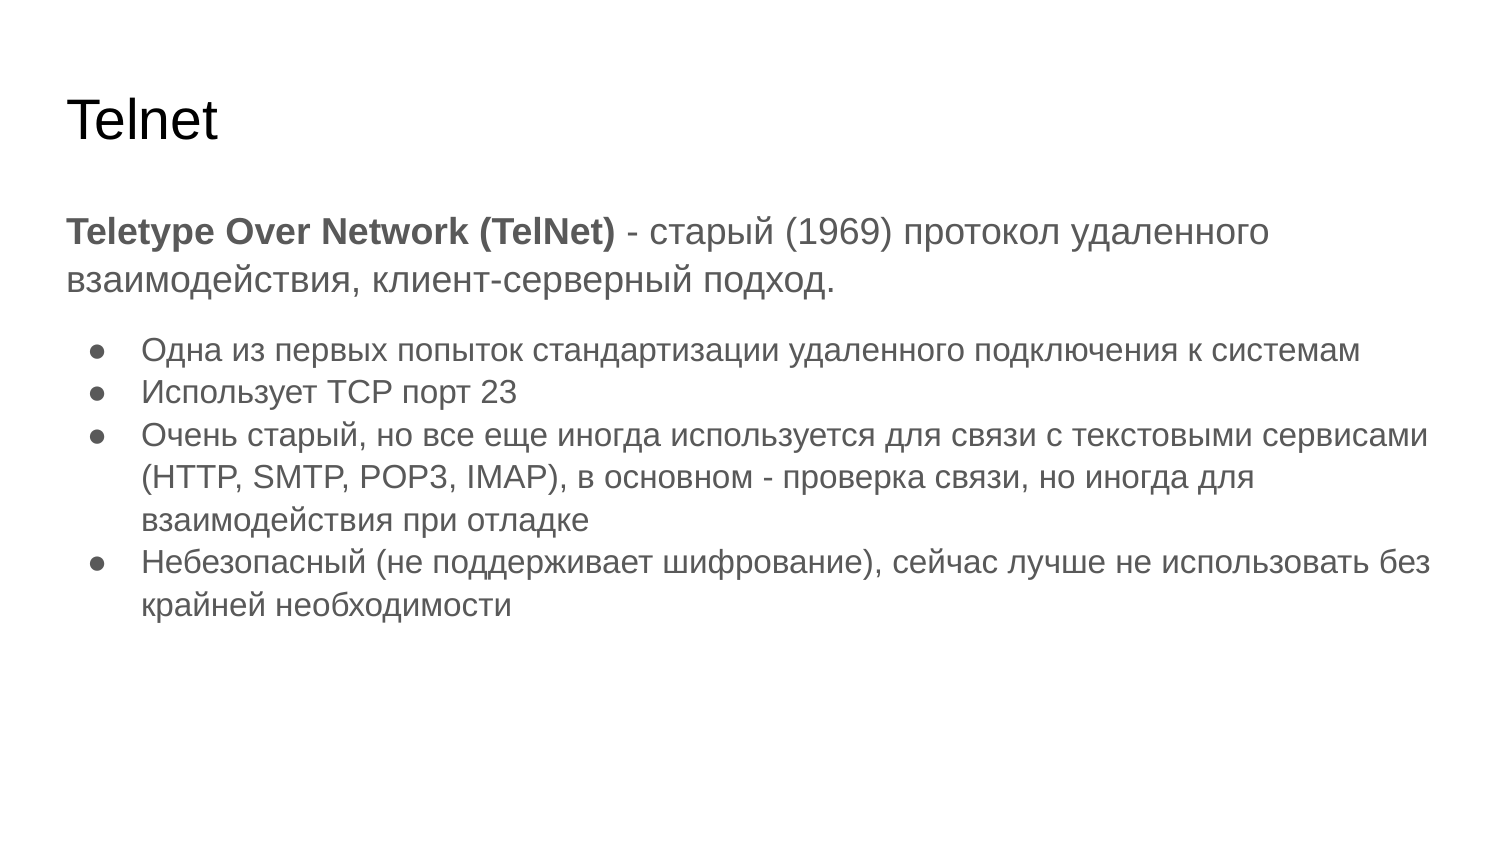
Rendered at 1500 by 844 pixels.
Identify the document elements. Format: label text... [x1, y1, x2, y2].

title Telnet [51, 72, 1449, 167]
list Teletype Over Network (TelNet) - старый (1969) протокол удаленного взаимодействия, клиент-серверный подход. Одна из первых попыток стандартизации удаленного подключения к системам Использует TCP порт 23 Очень старый, но все еще иногда используется для связи с текстовыми сервисами (HTTP, SMTP, POP3, IMAP), в основном - проверка связи, но иногда для взаимодействия при отладке Небезопасный (не поддерживает шифрование), сейчас лучше не использовать без крайней необходимости [51, 189, 1449, 750]
